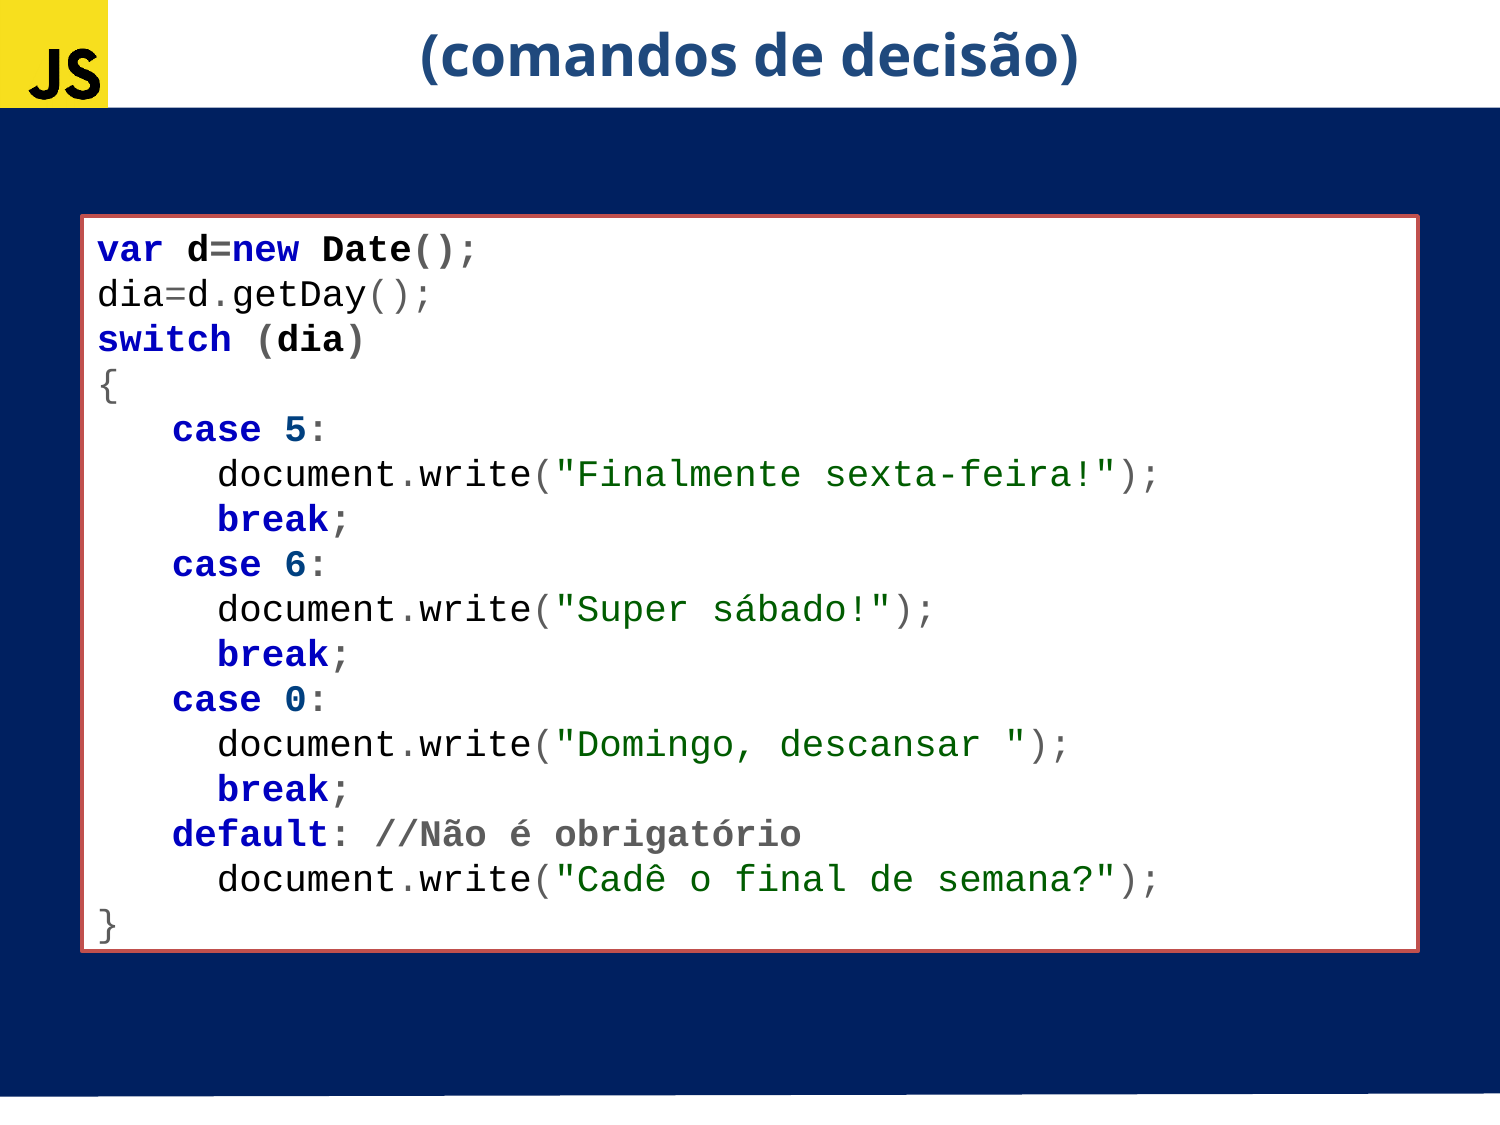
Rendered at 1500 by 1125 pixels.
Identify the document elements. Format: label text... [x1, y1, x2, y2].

text_box var d=new Date(); dia=d.getDay(); switch (dia) { case 5: document.write("Finalmente sexta-feira!"); break; case 6: document.write("Super sábado!"); break; case 0: document.write("Domingo, descansar "); break; default: //Não é obrigatório document.write("Cadê o final de semana?"); } [81, 216, 1418, 952]
text_box (comandos de decisão) [0, 0, 1500, 107]
